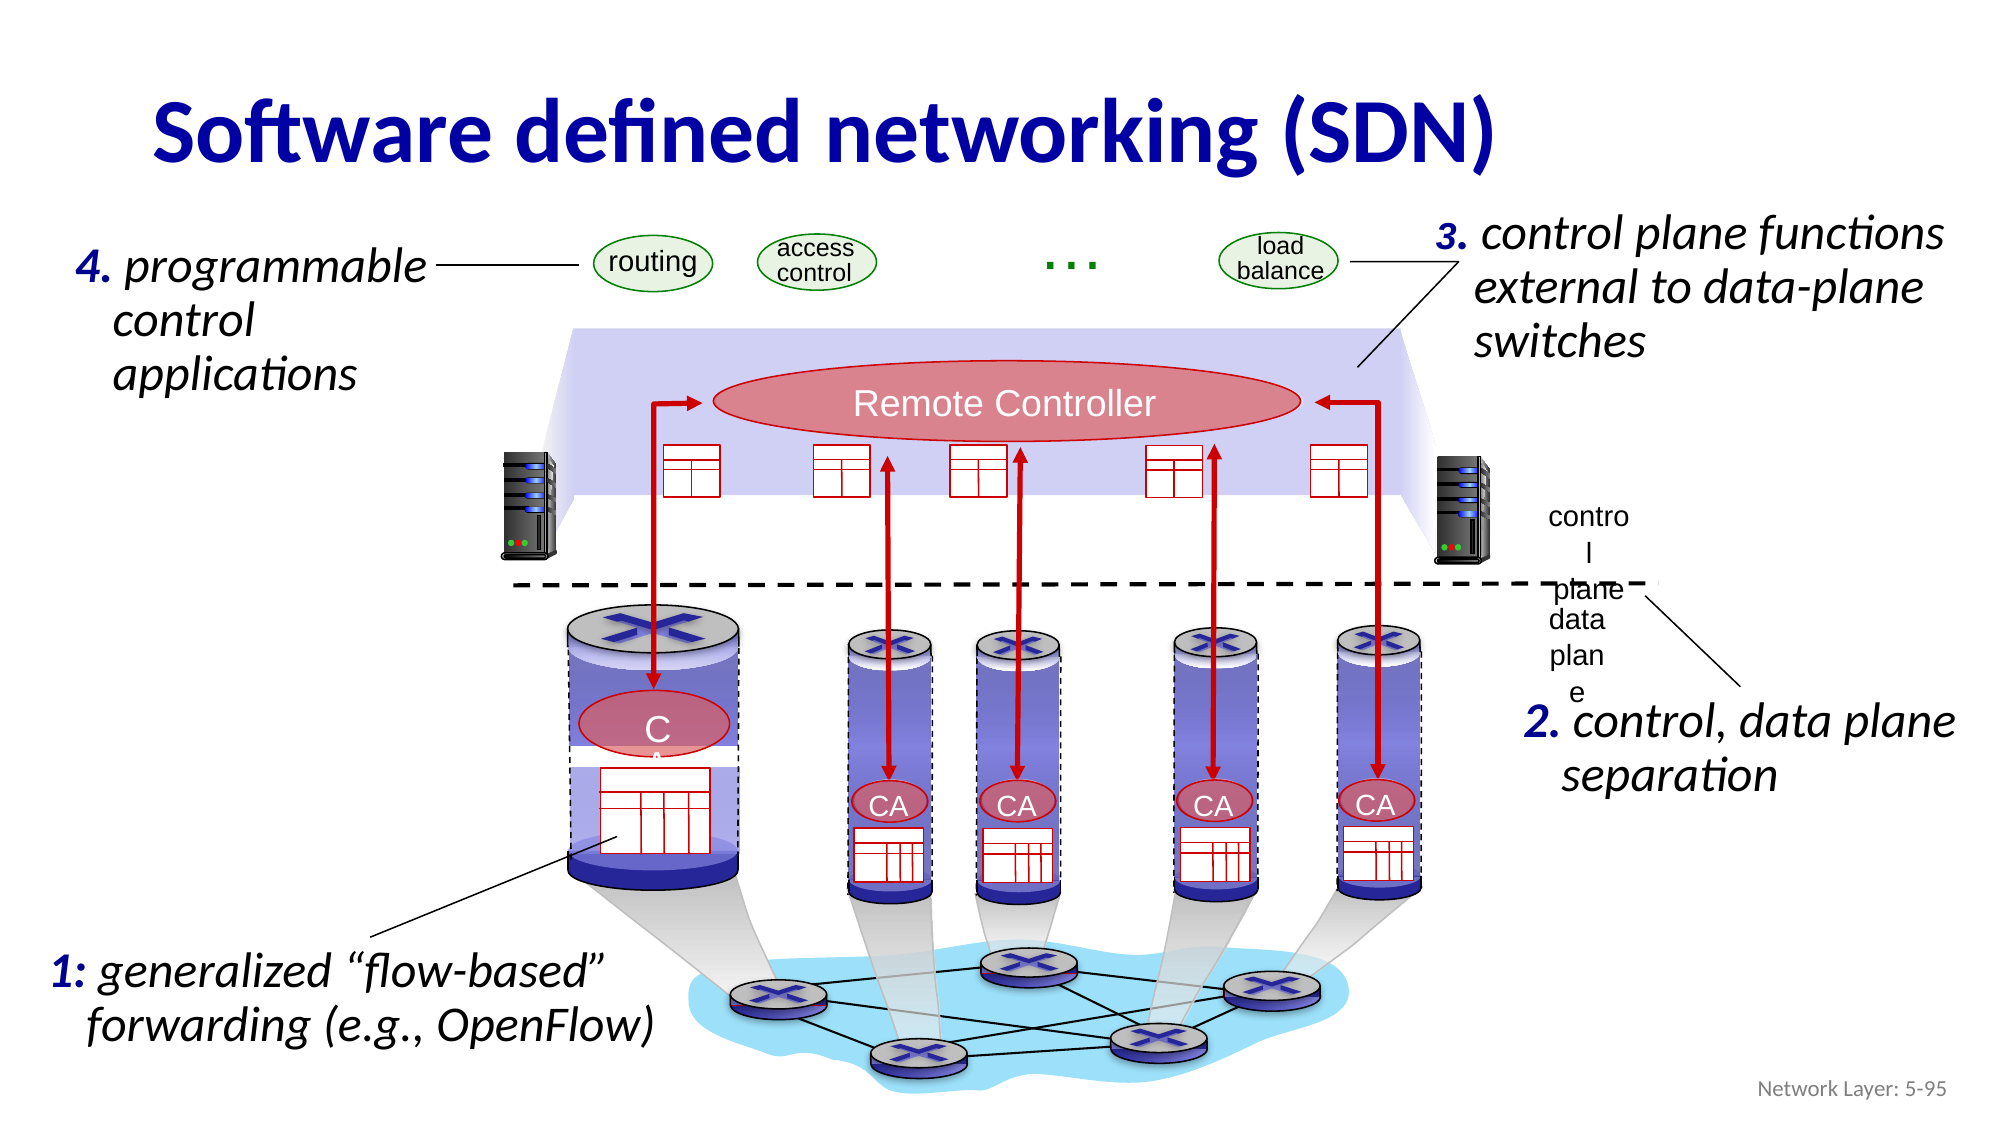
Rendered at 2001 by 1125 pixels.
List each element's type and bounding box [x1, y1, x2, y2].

text_box [32, 199, 1973, 1094]
text_box [1214, 226, 1348, 293]
text_box [1023, 195, 1121, 291]
title [137, 59, 1863, 207]
text_box [757, 228, 895, 295]
slide_number [1512, 1056, 1963, 1117]
text_box [593, 234, 714, 292]
